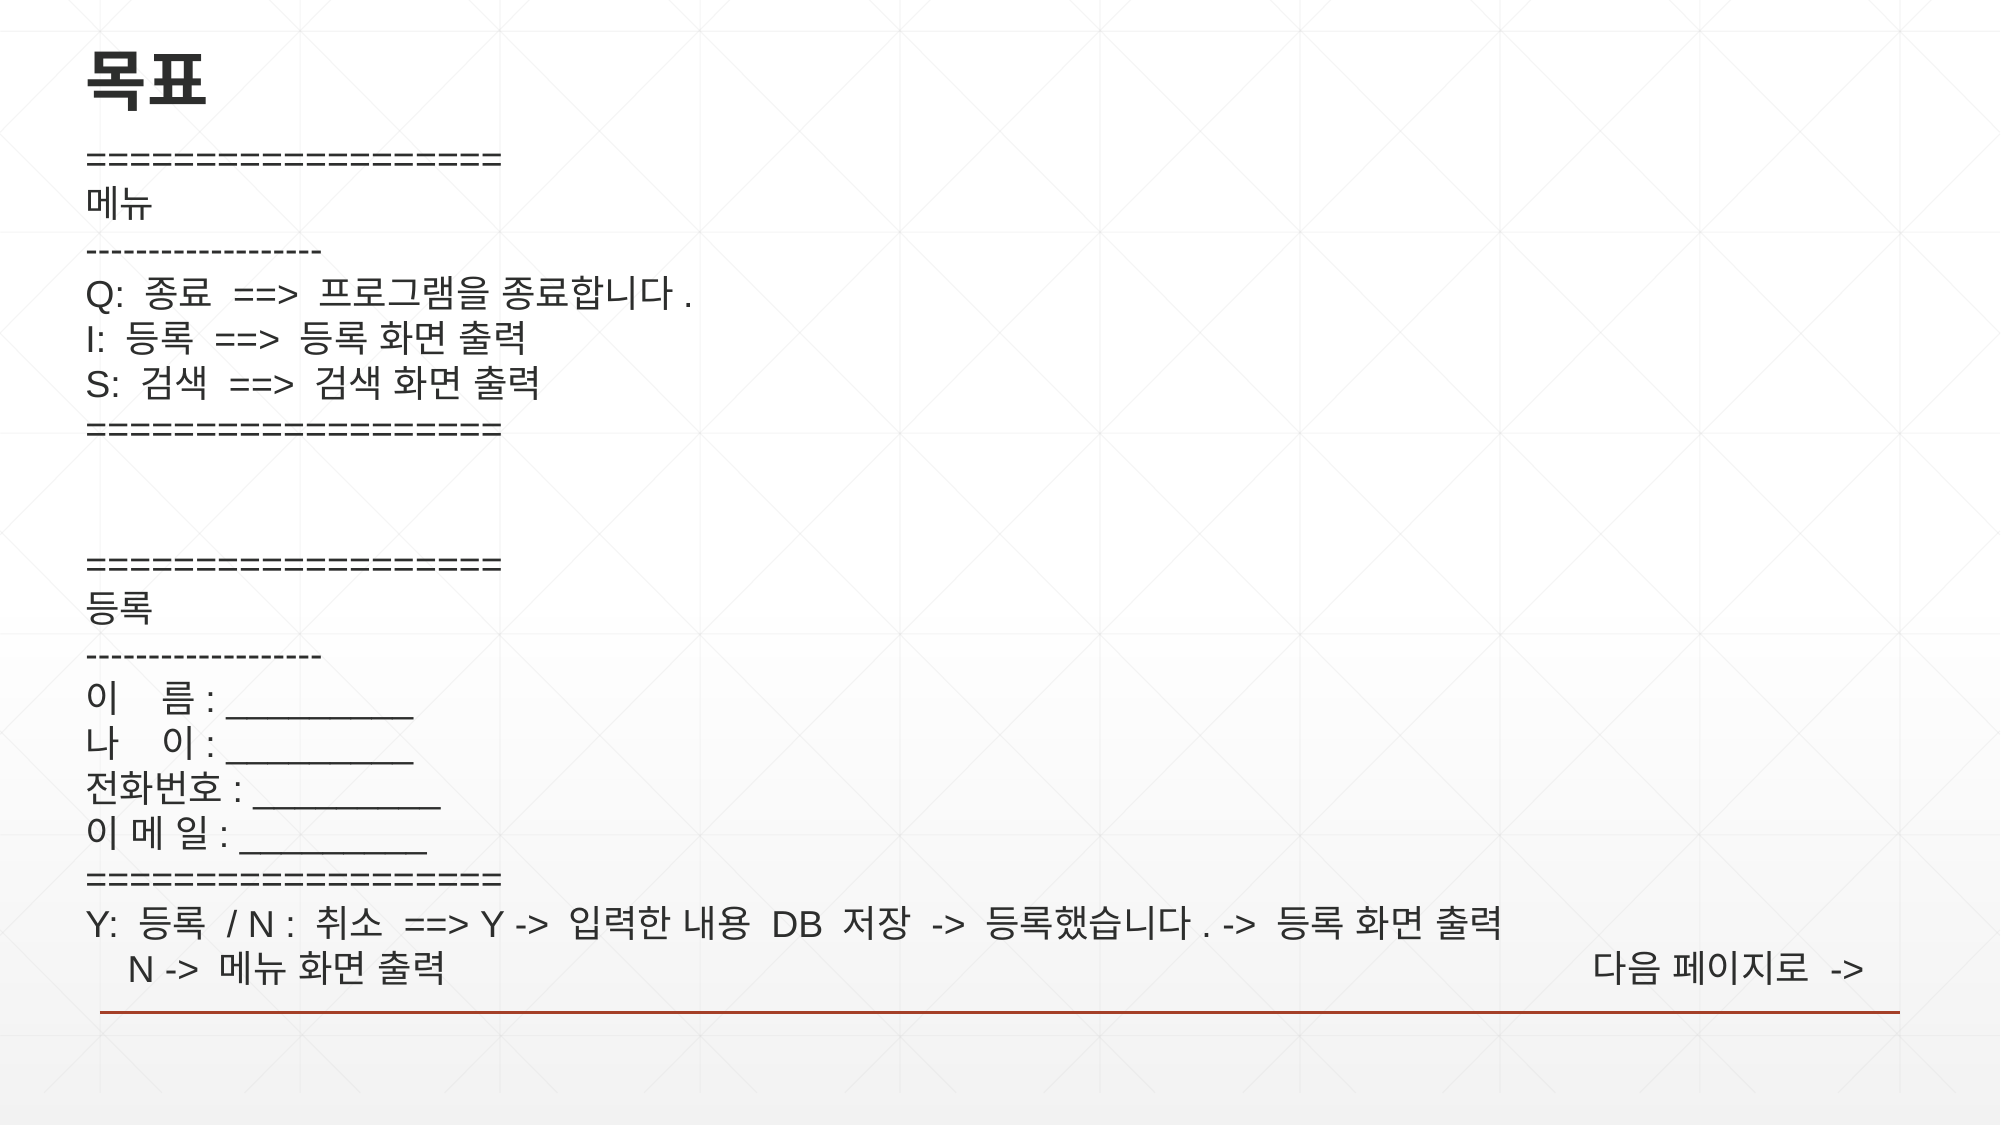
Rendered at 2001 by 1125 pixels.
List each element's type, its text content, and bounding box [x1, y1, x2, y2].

title 목표 [70, 20, 1655, 127]
text_box =================== 메뉴 ------------------- Q: 종료 ==> 프로그램을 종료합니다. I: 등록 ==> 등록 화면 출력 S: 검색 ==> 검색 화면 출력 =================== =================== 등록 ------------------- 이 름: _________ 나 이: _________ 전화번호: _________ 이 메 일: _________ =================== Y: 등록 / N : 취소 ==> Y -> 입력한 내용 DB 저장 -> 등록했습니다. -> 등록 화면 출력 N -> 메뉴 화면 출력 다음 페이지로 -> [70, 127, 1929, 1125]
